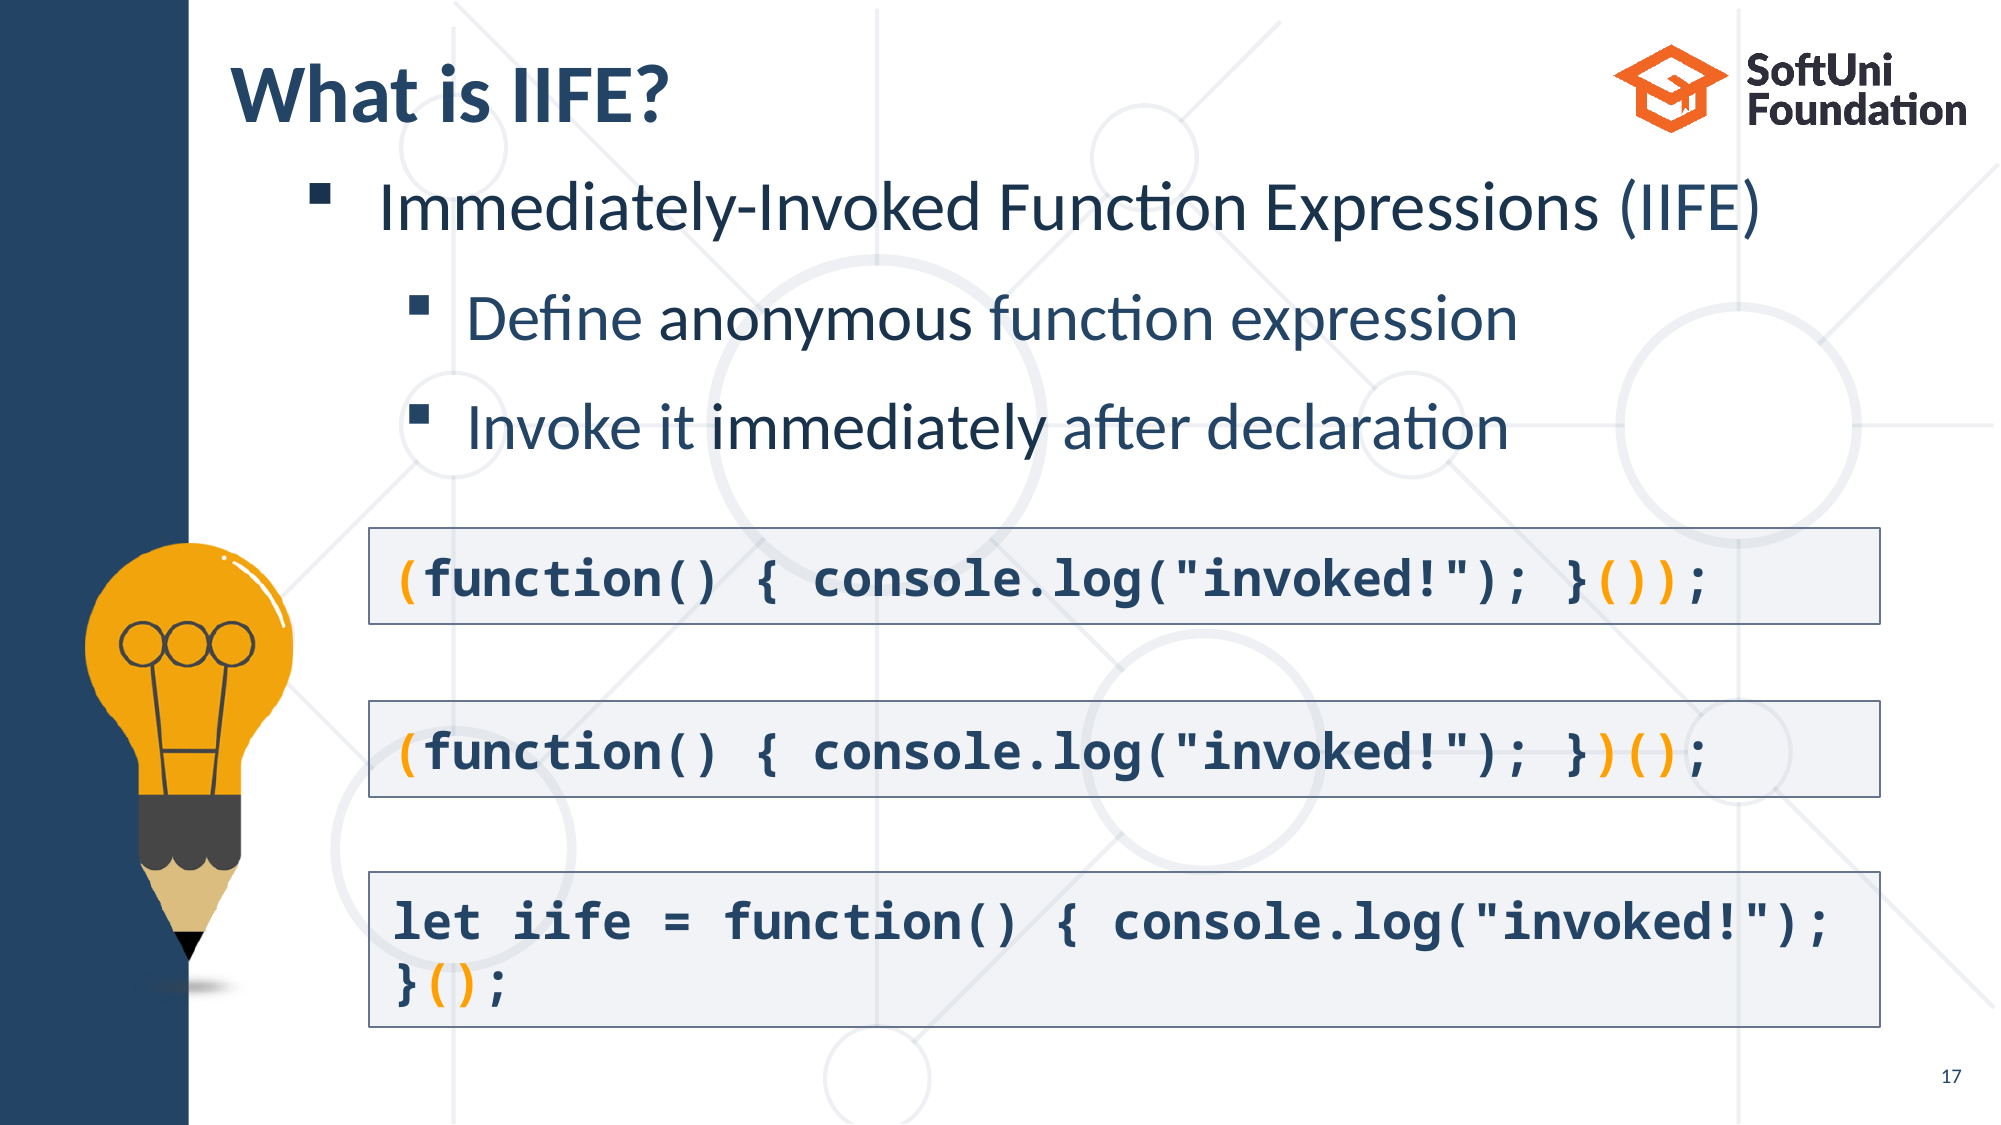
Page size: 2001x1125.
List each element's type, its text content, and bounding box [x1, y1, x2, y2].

text_box let iife = function() { console.log("invoked!"); }(); [368, 871, 1880, 1027]
slide_number 17 [1897, 1049, 1968, 1101]
title What is IIFE? [212, 16, 1591, 162]
text_box (function() { console.log("invoked!"); }()); [368, 528, 1880, 624]
picture [85, 543, 286, 1003]
picture [1613, 44, 1966, 133]
list Immediately-Invoked Function Expressions (IIFE) Define anonymous function expression Invoke it immediately after declaration [286, 149, 1933, 1016]
text_box (function() { console.log("invoked!"); })(); [368, 701, 1880, 797]
